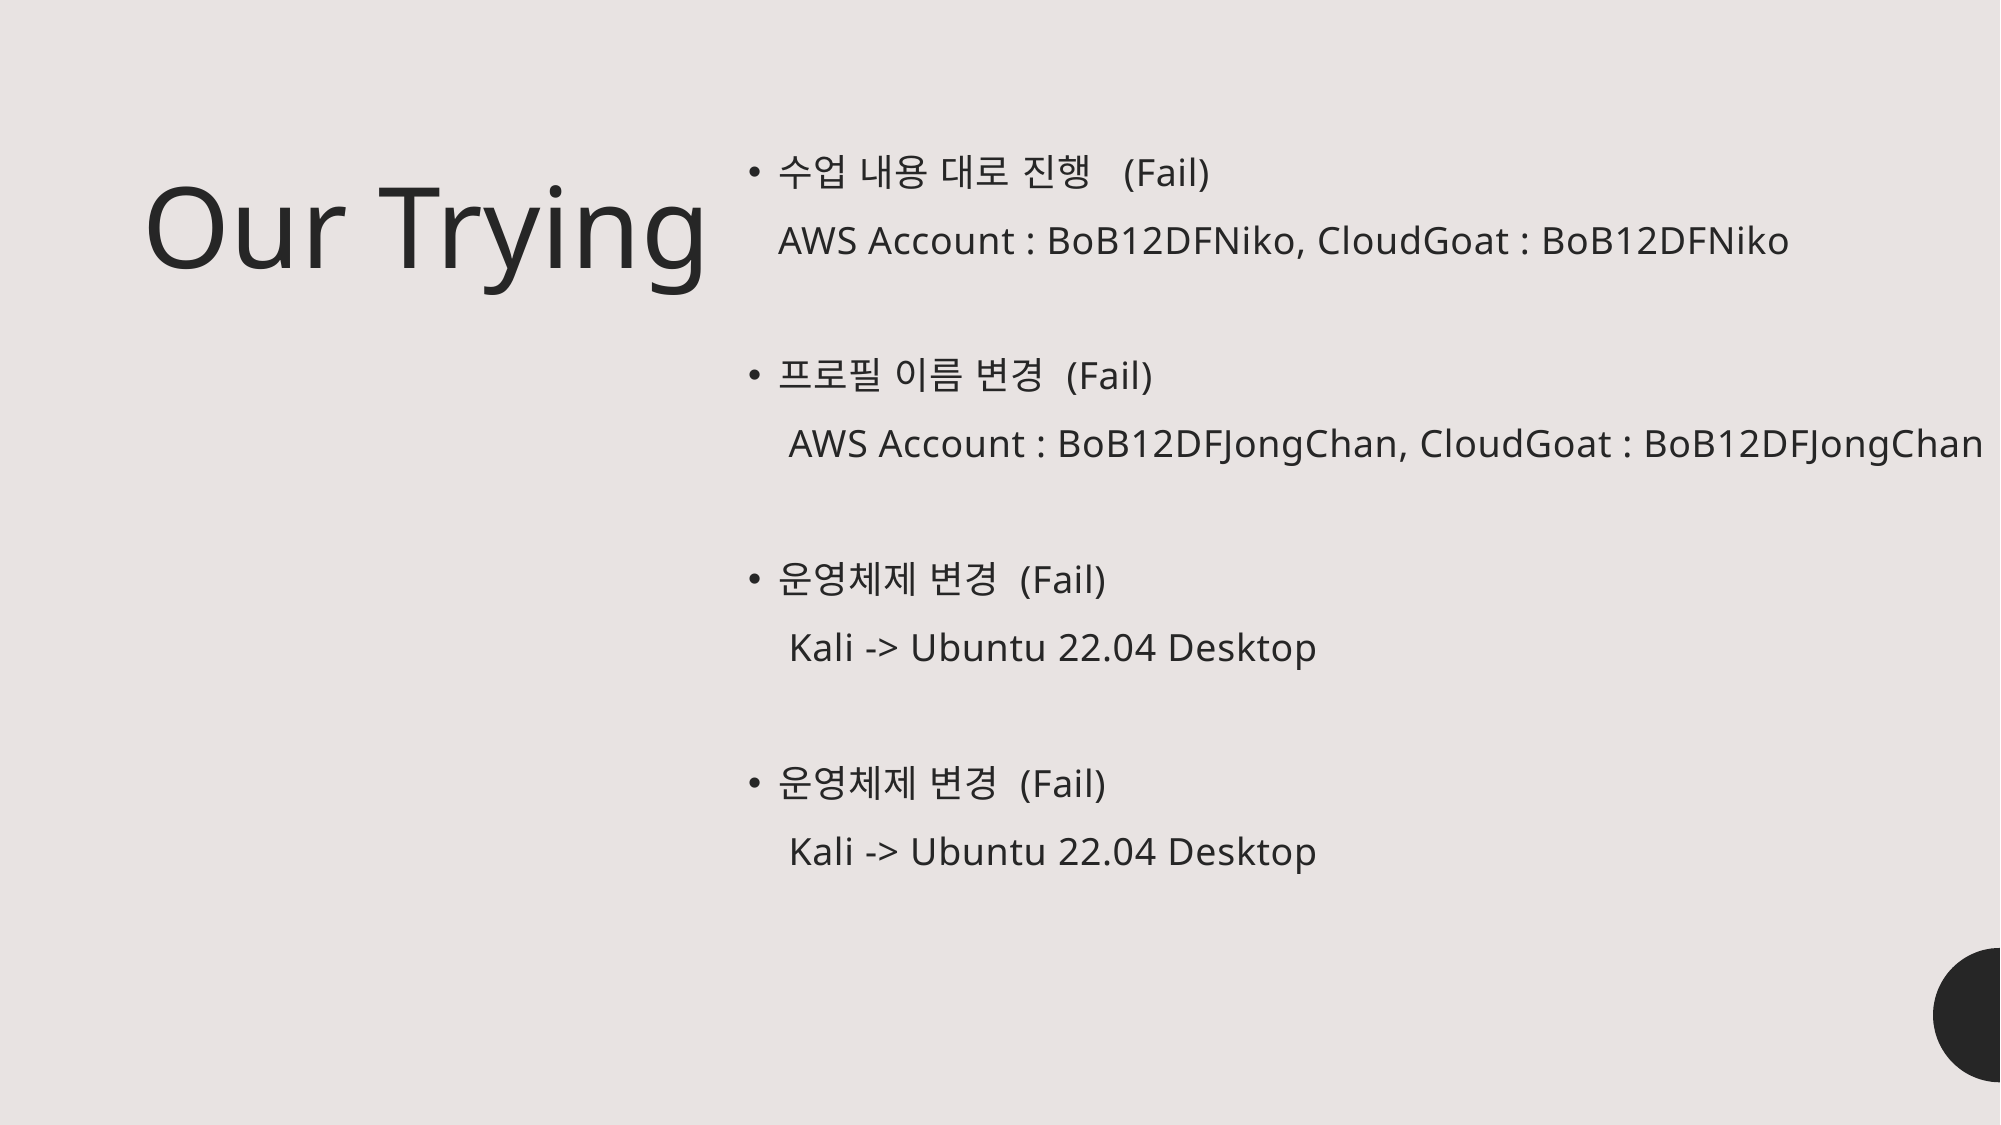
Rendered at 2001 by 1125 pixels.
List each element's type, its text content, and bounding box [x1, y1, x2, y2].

title Our Trying [124, 124, 730, 905]
list 수업 내용 대로 진행 (Fail) AWS Account : BoB12DFNiko, CloudGoat : BoB12DFNiko 프로필 이름 변경 (Fail) AWS Account : BoB12DFJongChan, CloudGoat : BoB12DFJongChan 운영체제 변경 (Fail) Kali -> Ubuntu 22.04 Desktop 운영체제 변경 (Fail) Kali -> Ubuntu 22.04 Desktop [730, 124, 2000, 1100]
